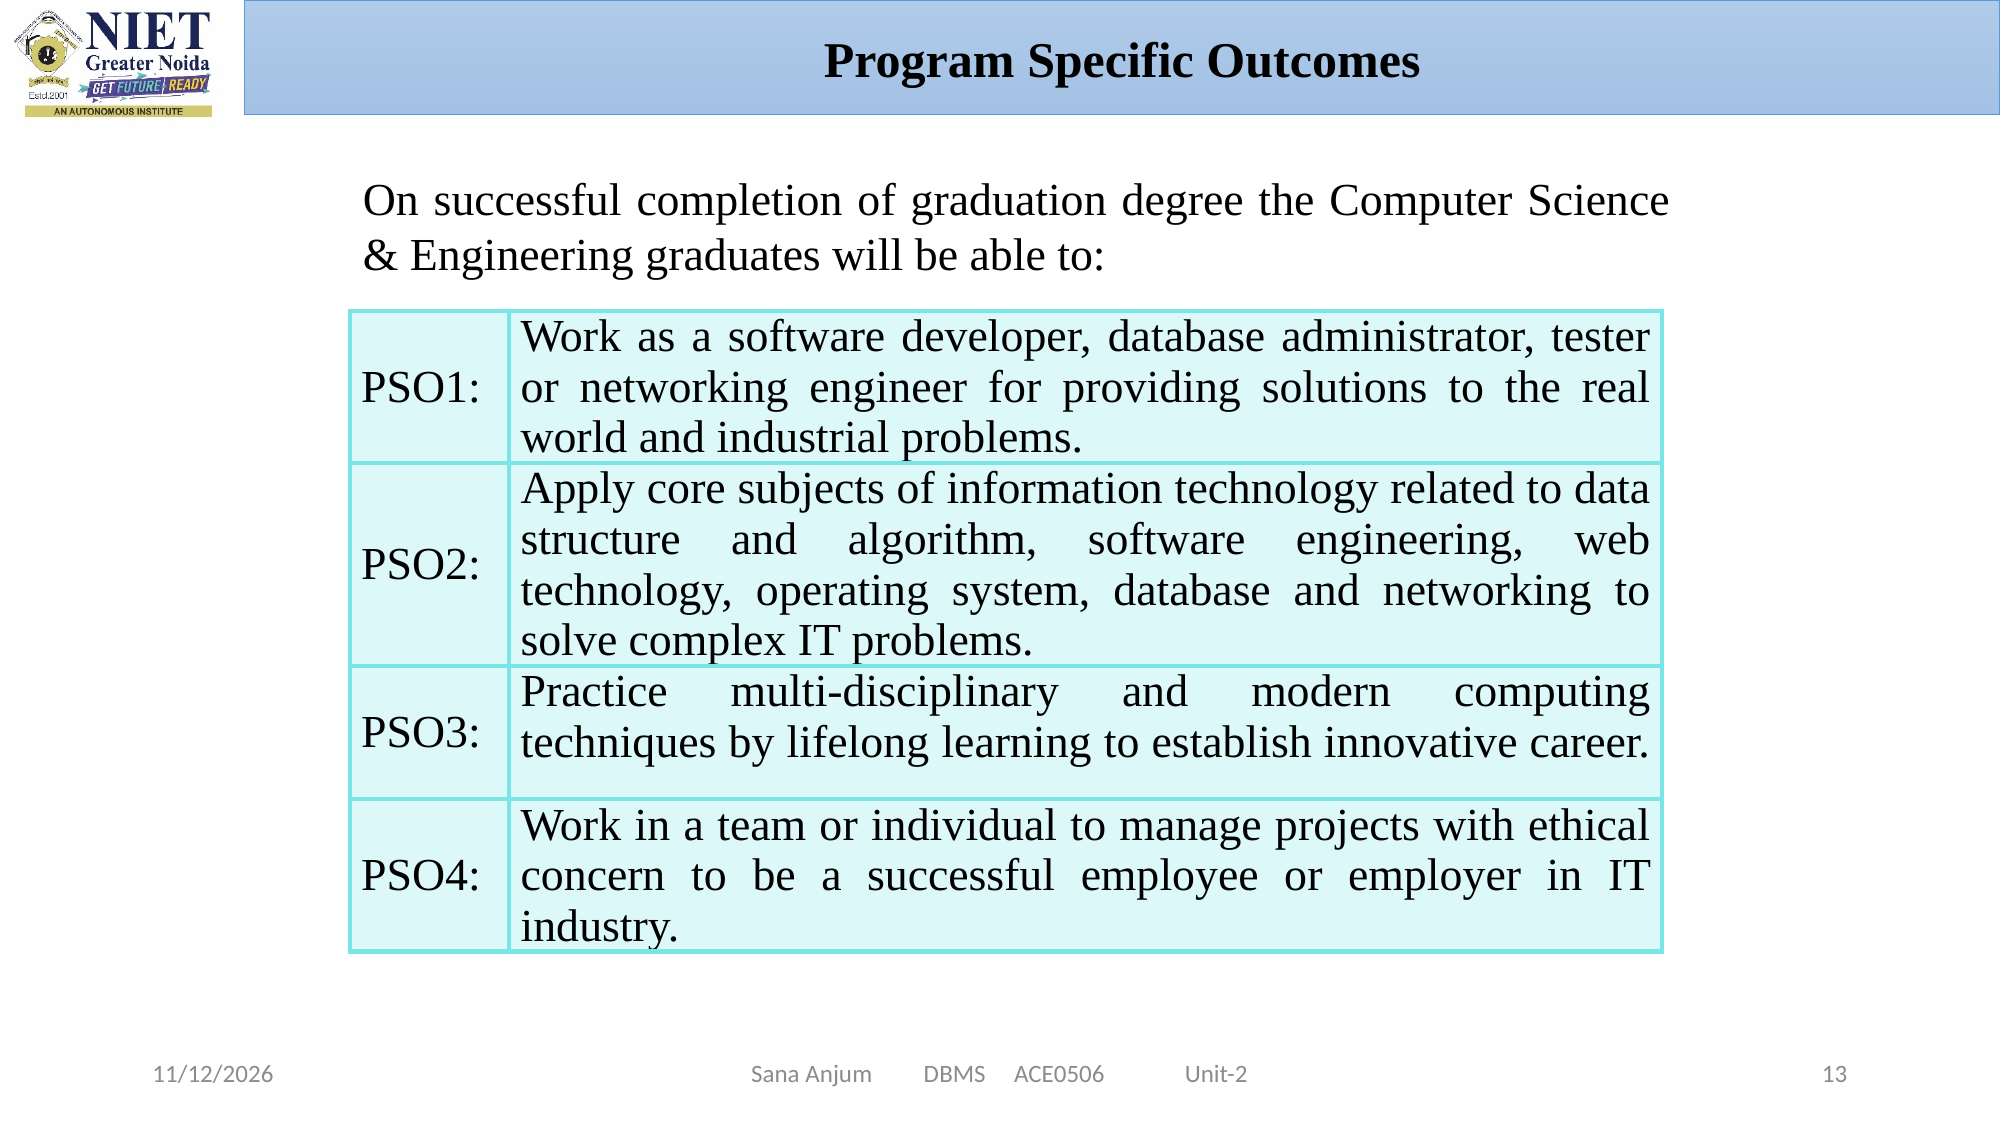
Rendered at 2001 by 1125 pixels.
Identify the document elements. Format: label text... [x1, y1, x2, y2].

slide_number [137, 1042, 588, 1103]
table_cell PSO3: [352, 668, 507, 797]
table_header PSO1: [352, 313, 507, 461]
footer Sana Anjum DBMS ACE0506 Unit-2 [662, 1042, 1338, 1103]
table_cell Practice multi-disciplinary and modern computing techniques by lifelong learning to establish innovative career. [511, 668, 1660, 797]
table_header Work as a software developer, database administrator, tester or networking engineer for providing solutions to the real world and industrial problems. ​ [511, 313, 1660, 461]
table_cell PSO4: [352, 801, 507, 949]
table_cell PSO2: [352, 465, 507, 664]
table_cell Apply core subjects of information technology related to data structure and algorithm, software engineering, web technology, operating system, database and networking to solve complex IT problems. ​ [511, 465, 1660, 664]
text_box On successful completion of graduation degree the Computer Science & Engineering graduates will be able to: [348, 162, 1686, 288]
slide_number 13 [1412, 1042, 1863, 1103]
table_cell Work in a team or individual to manage projects with ethical concern to be a successful employee or employer in IT industry. [511, 801, 1660, 949]
picture [0, 0, 225, 128]
text_box Program Specific Outcomes [244, 0, 2000, 115]
